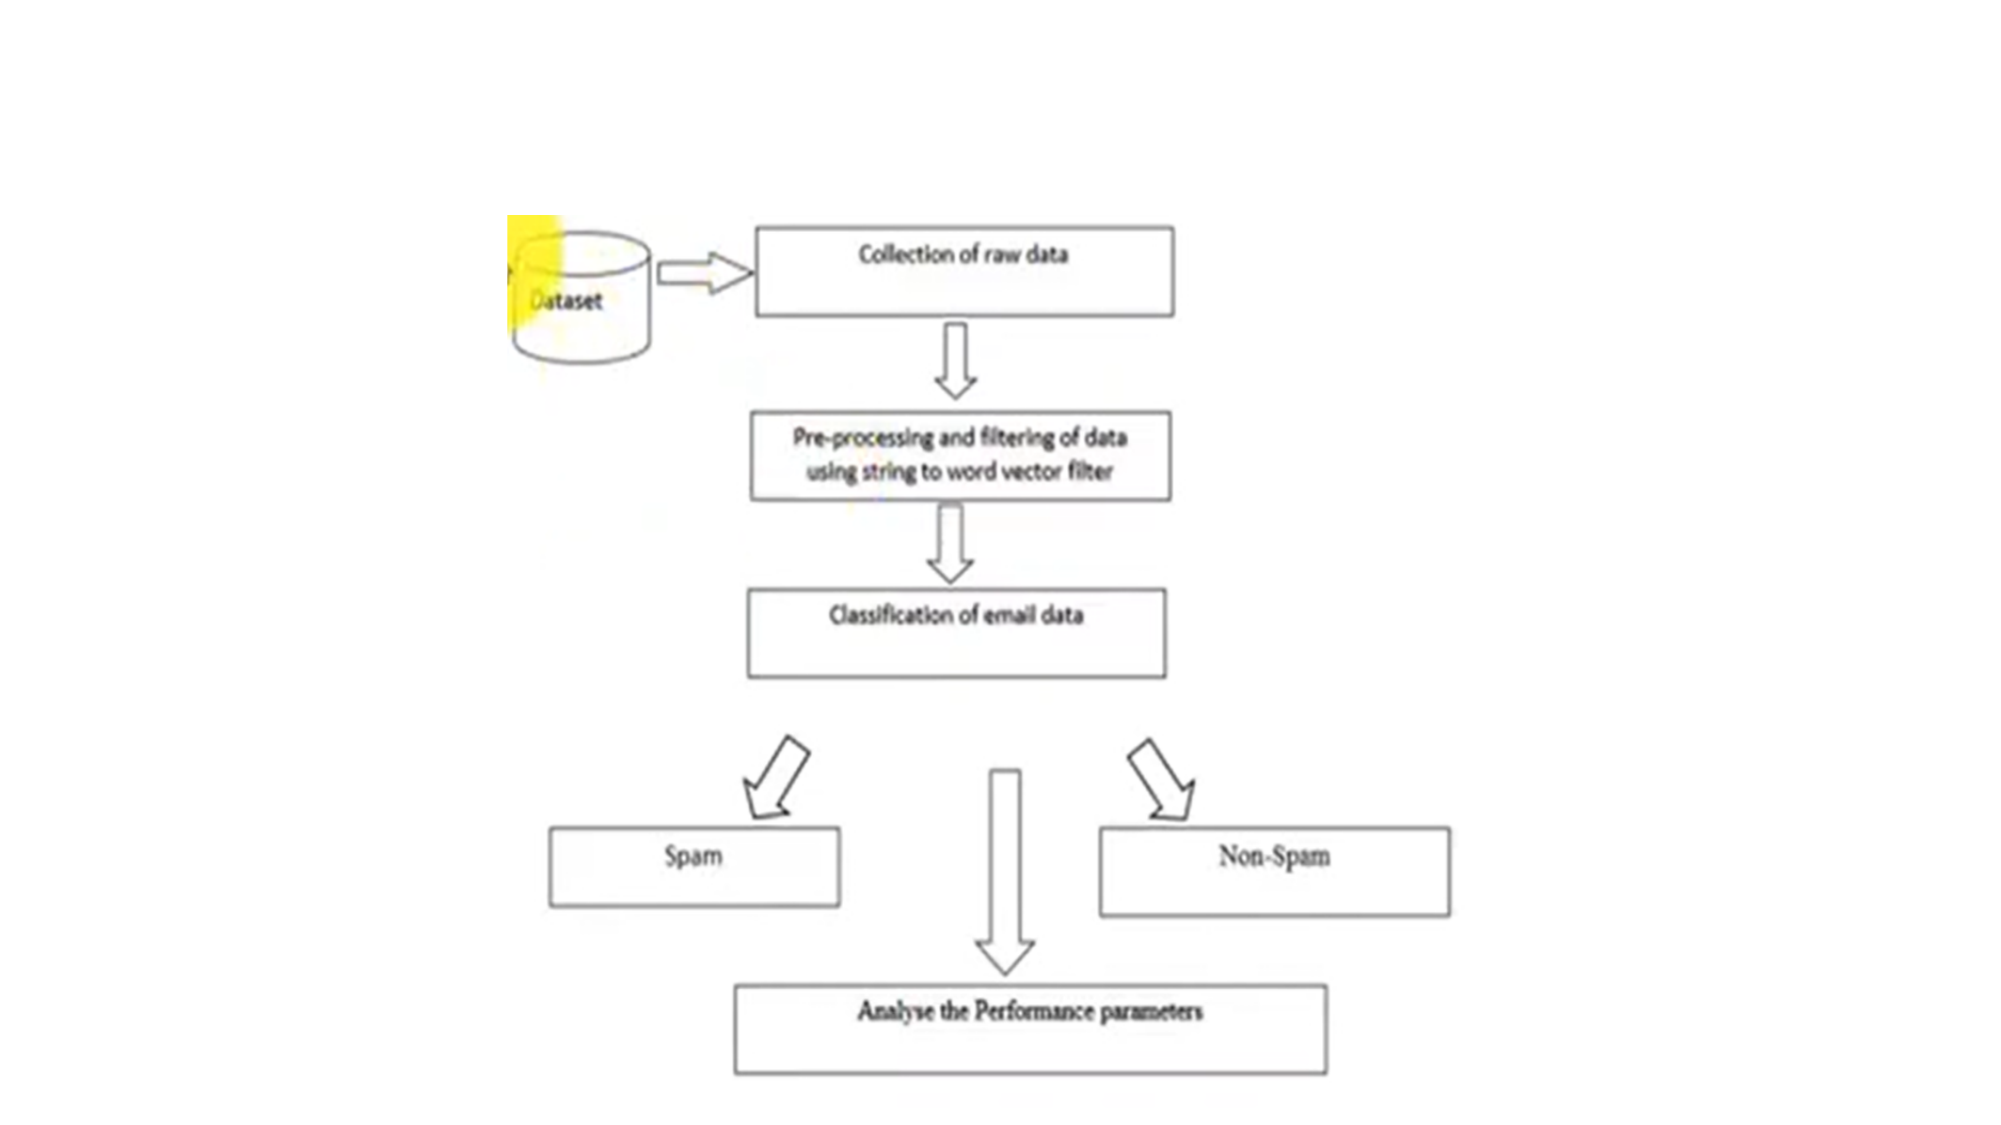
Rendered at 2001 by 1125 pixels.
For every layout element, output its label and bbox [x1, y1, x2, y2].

list [507, 215, 1494, 1108]
